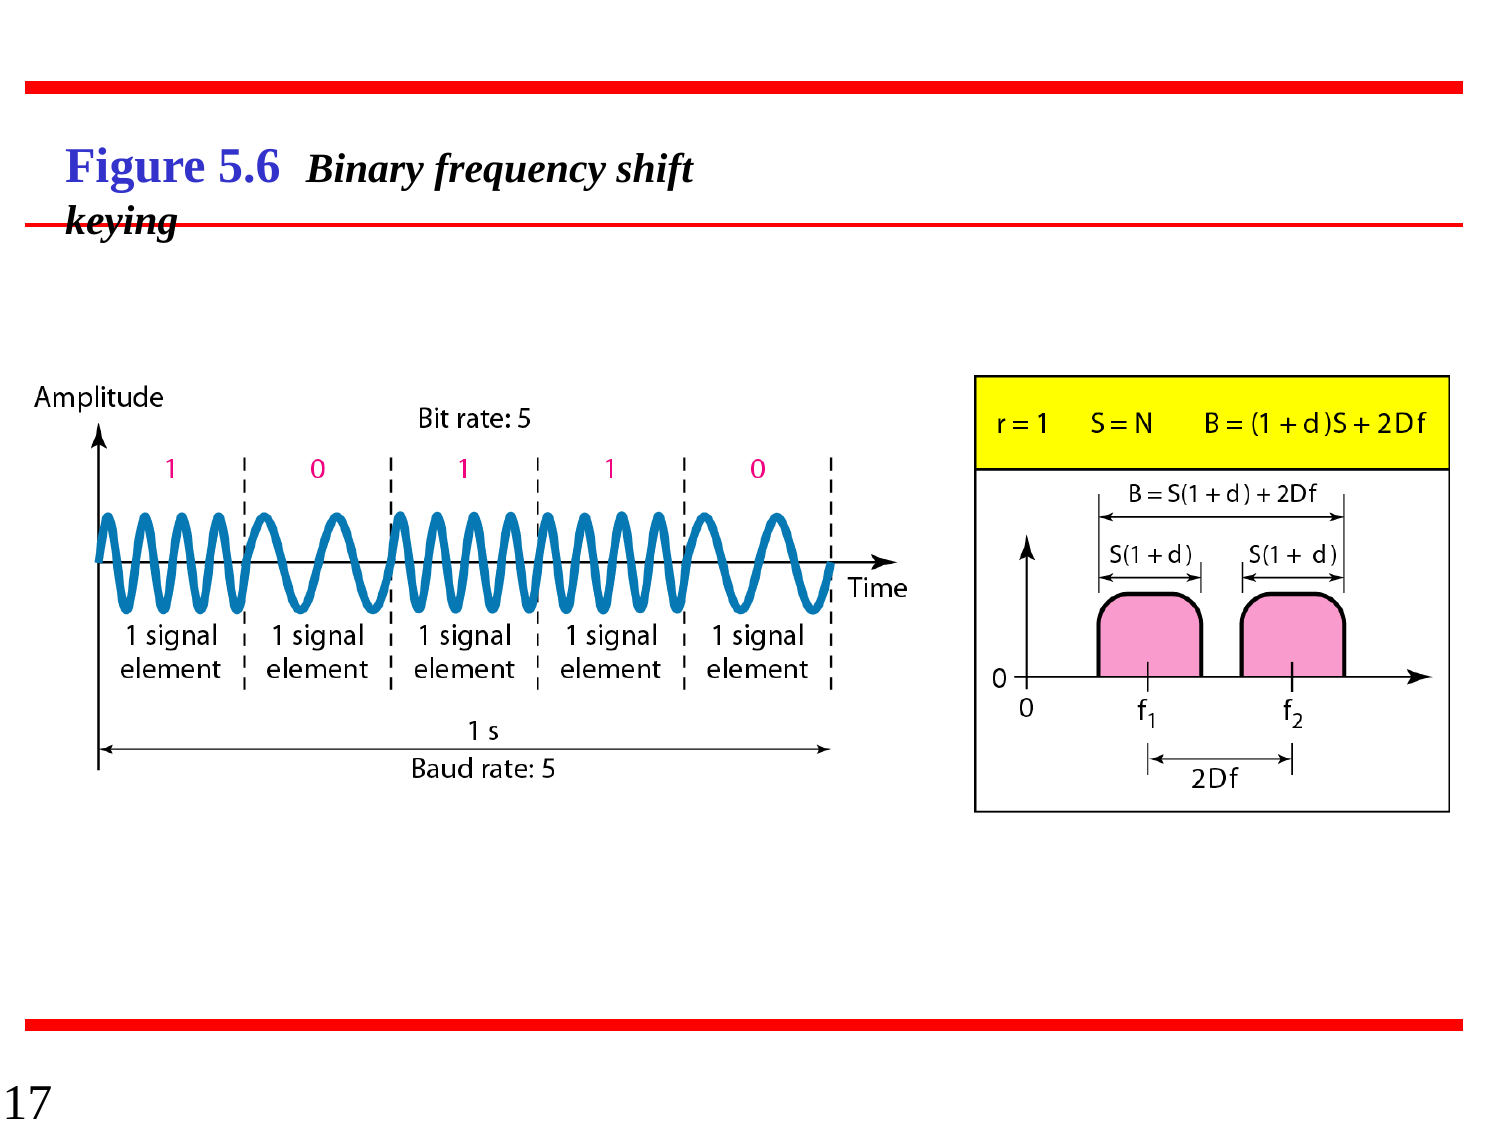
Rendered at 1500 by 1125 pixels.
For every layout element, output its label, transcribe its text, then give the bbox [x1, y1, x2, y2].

text_box Figure 5.6 Binary frequency shift keying [50, 125, 832, 224]
slide_number ‹#› [0, 1062, 300, 1125]
text_box Figure 5.6 Binary frequency shift keying [50, 234, 832, 250]
picture [32, 375, 1451, 813]
